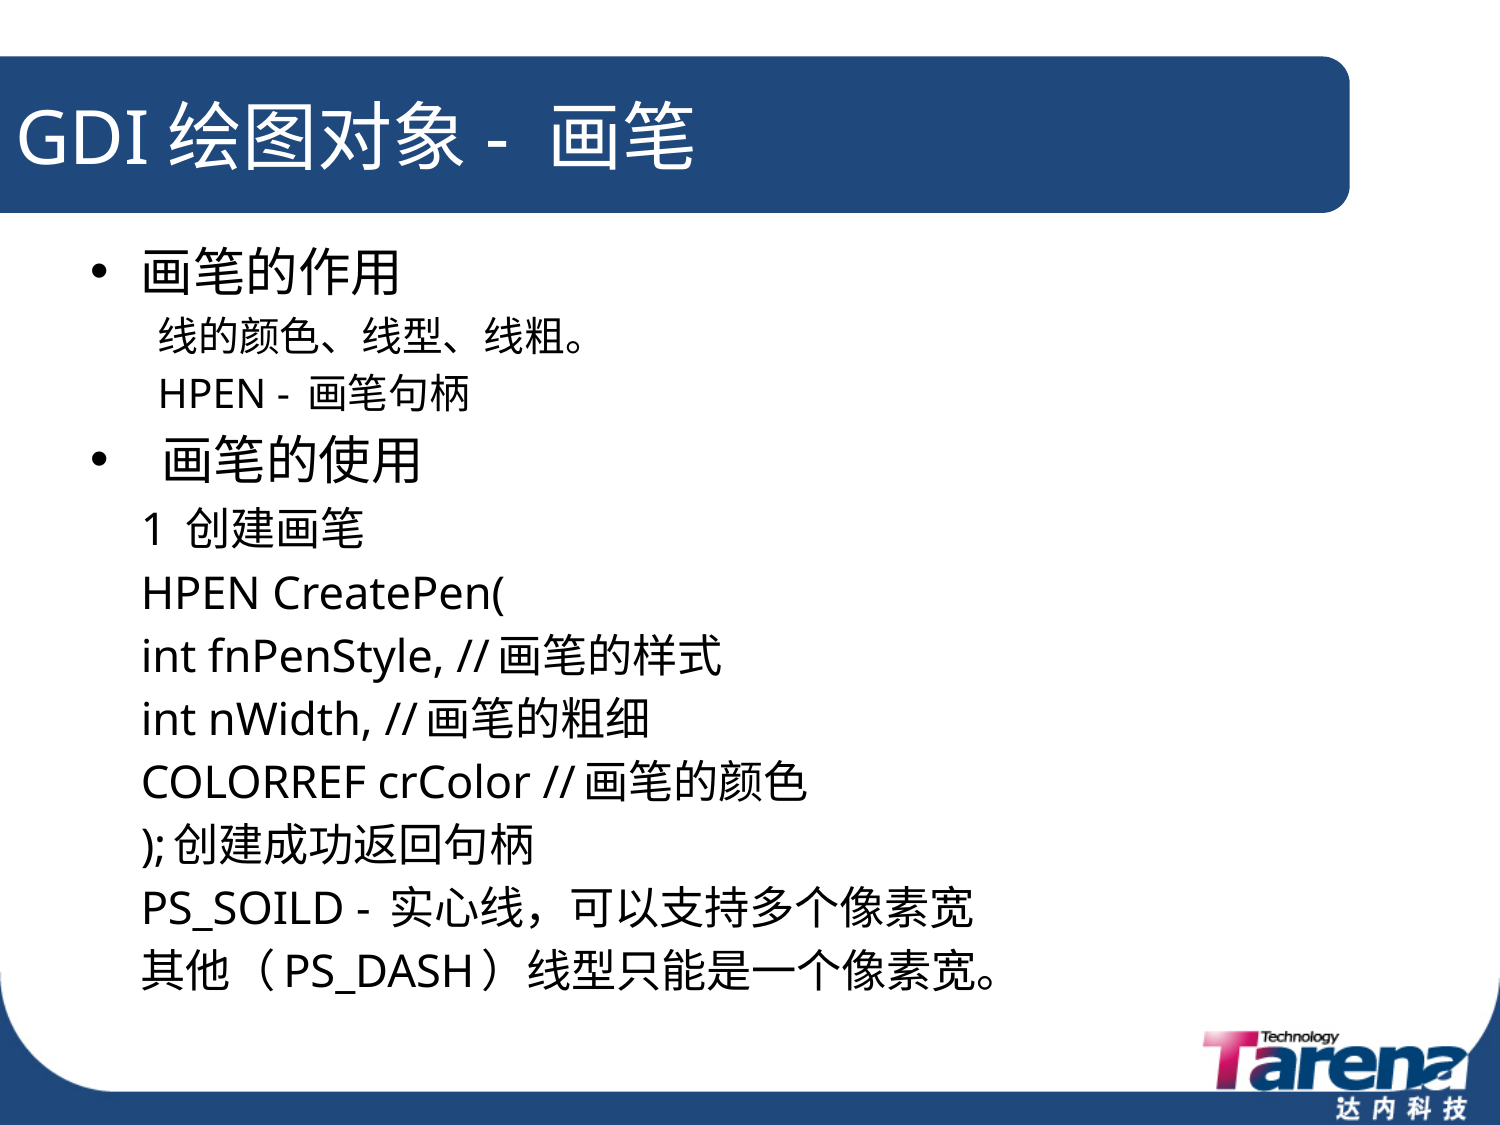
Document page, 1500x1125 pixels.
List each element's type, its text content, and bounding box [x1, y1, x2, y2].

list 画笔的作用 线的颜色、线型、线粗。 HPEN - 画笔句柄 画笔的使用 1 创建画笔 HPEN CreatePen( int fnPenStyle, //画笔的样式 int nWidth, //画笔的粗细 COLORREF crColor //画笔的颜色 );创建成功返回句柄 PS_SOILD - 实心线，可以支持多个像素宽 其他（PS_DASH）线型只能是一个像素宽。 [74, 231, 1426, 1006]
picture [0, 0, 1500, 1125]
title GDI绘图对象- 画笔 [0, 58, 1346, 212]
